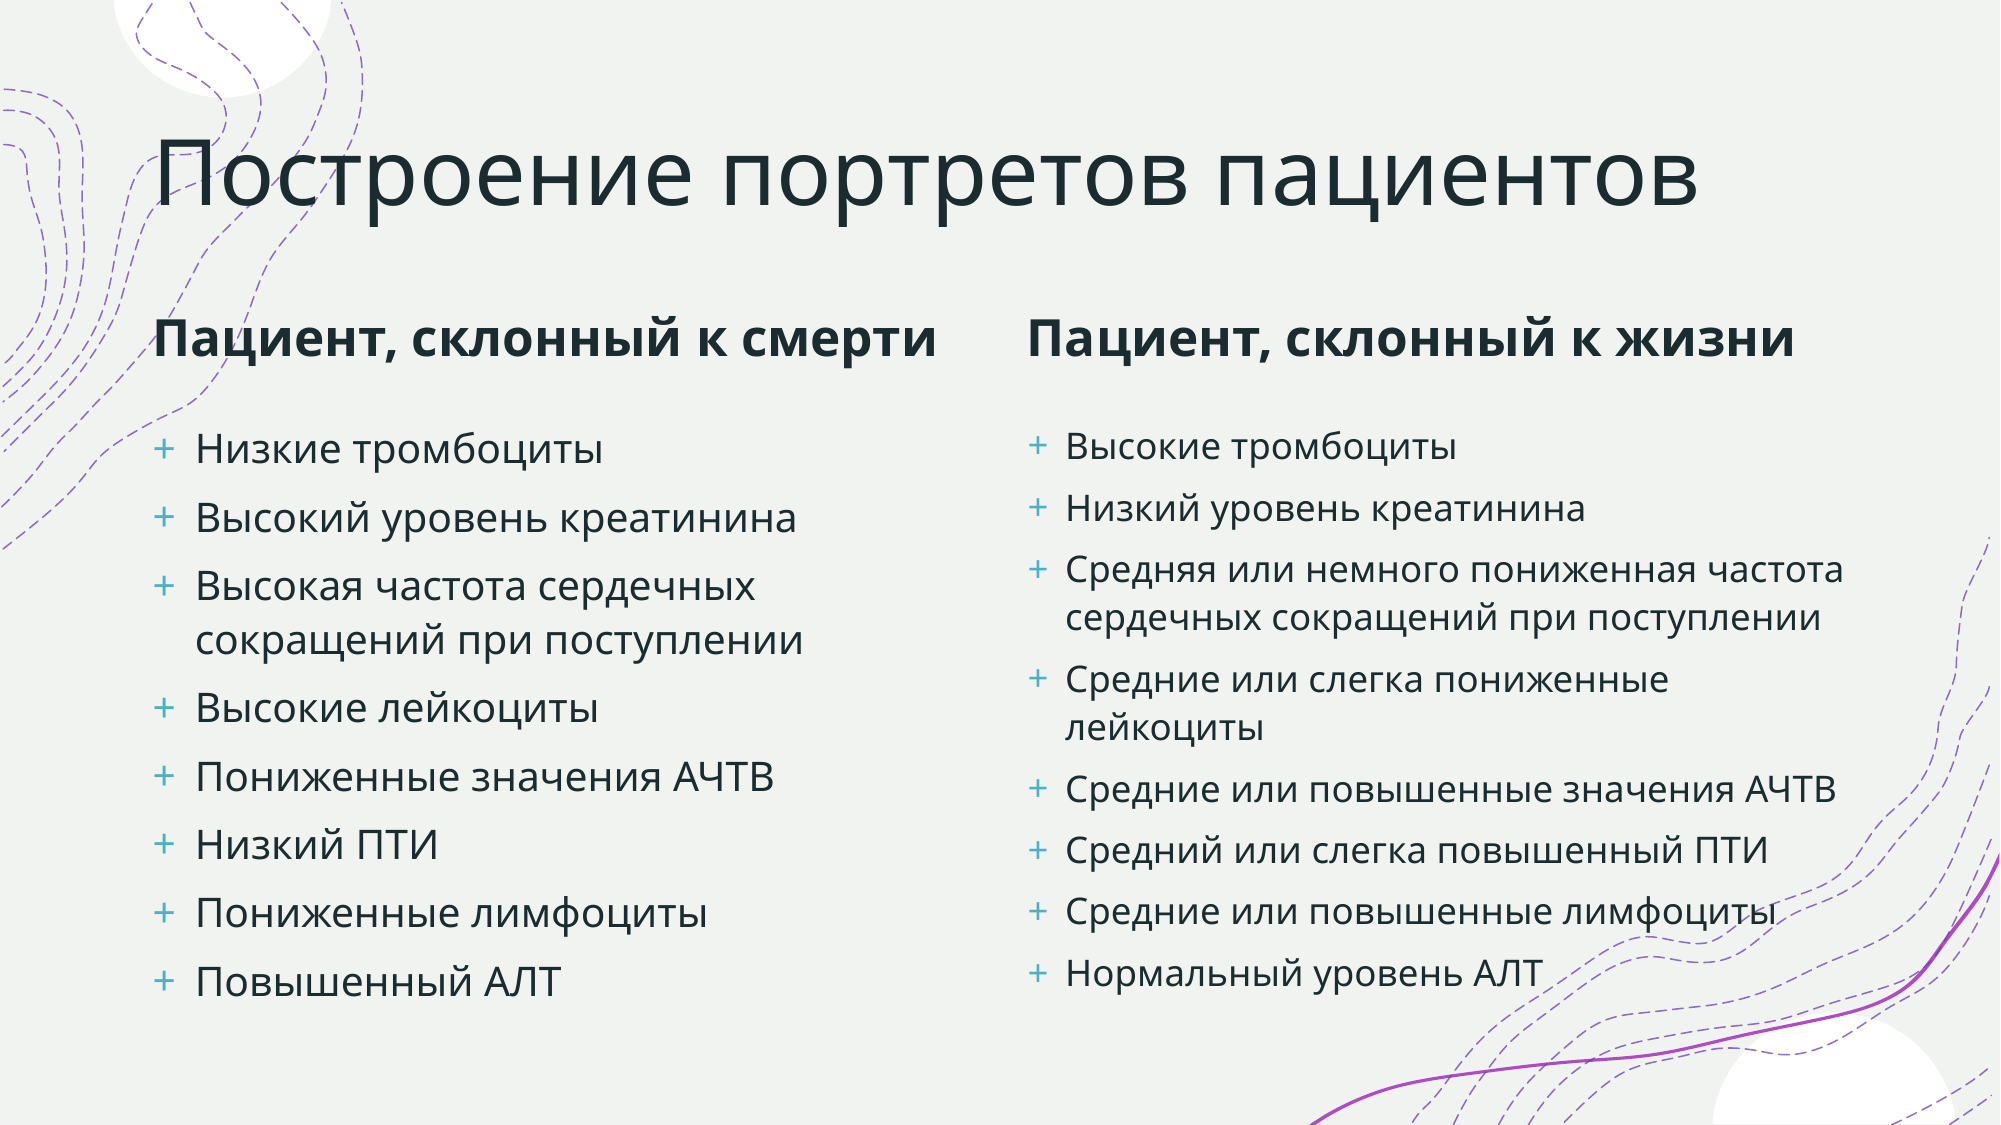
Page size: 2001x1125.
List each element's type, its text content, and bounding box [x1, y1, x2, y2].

list Пациент, склонный к смерти [137, 238, 984, 374]
list Низкие тромбоциты Высокий уровень креатинина Высокая частота сердечных сокращений при поступлении Высокие лейкоциты Пониженные значения АЧТВ Низкий ПТИ Пониженные лимфоциты Повышенный АЛТ [137, 410, 984, 1016]
list Высокие тромбоциты Низкий уровень креатинина Средняя или немного пониженная частота сердечных сокращений при поступлении Средние или слегка пониженные лейкоциты Средние или повышенные значения АЧТВ Средний или слегка повышенный ПТИ Средние или повышенные лимфоциты Нормальный уровень АЛТ [1012, 410, 1863, 1016]
list Пациент, склонный к жизни [1011, 238, 1863, 374]
title Построение портретов пациентов [137, 59, 1863, 278]
